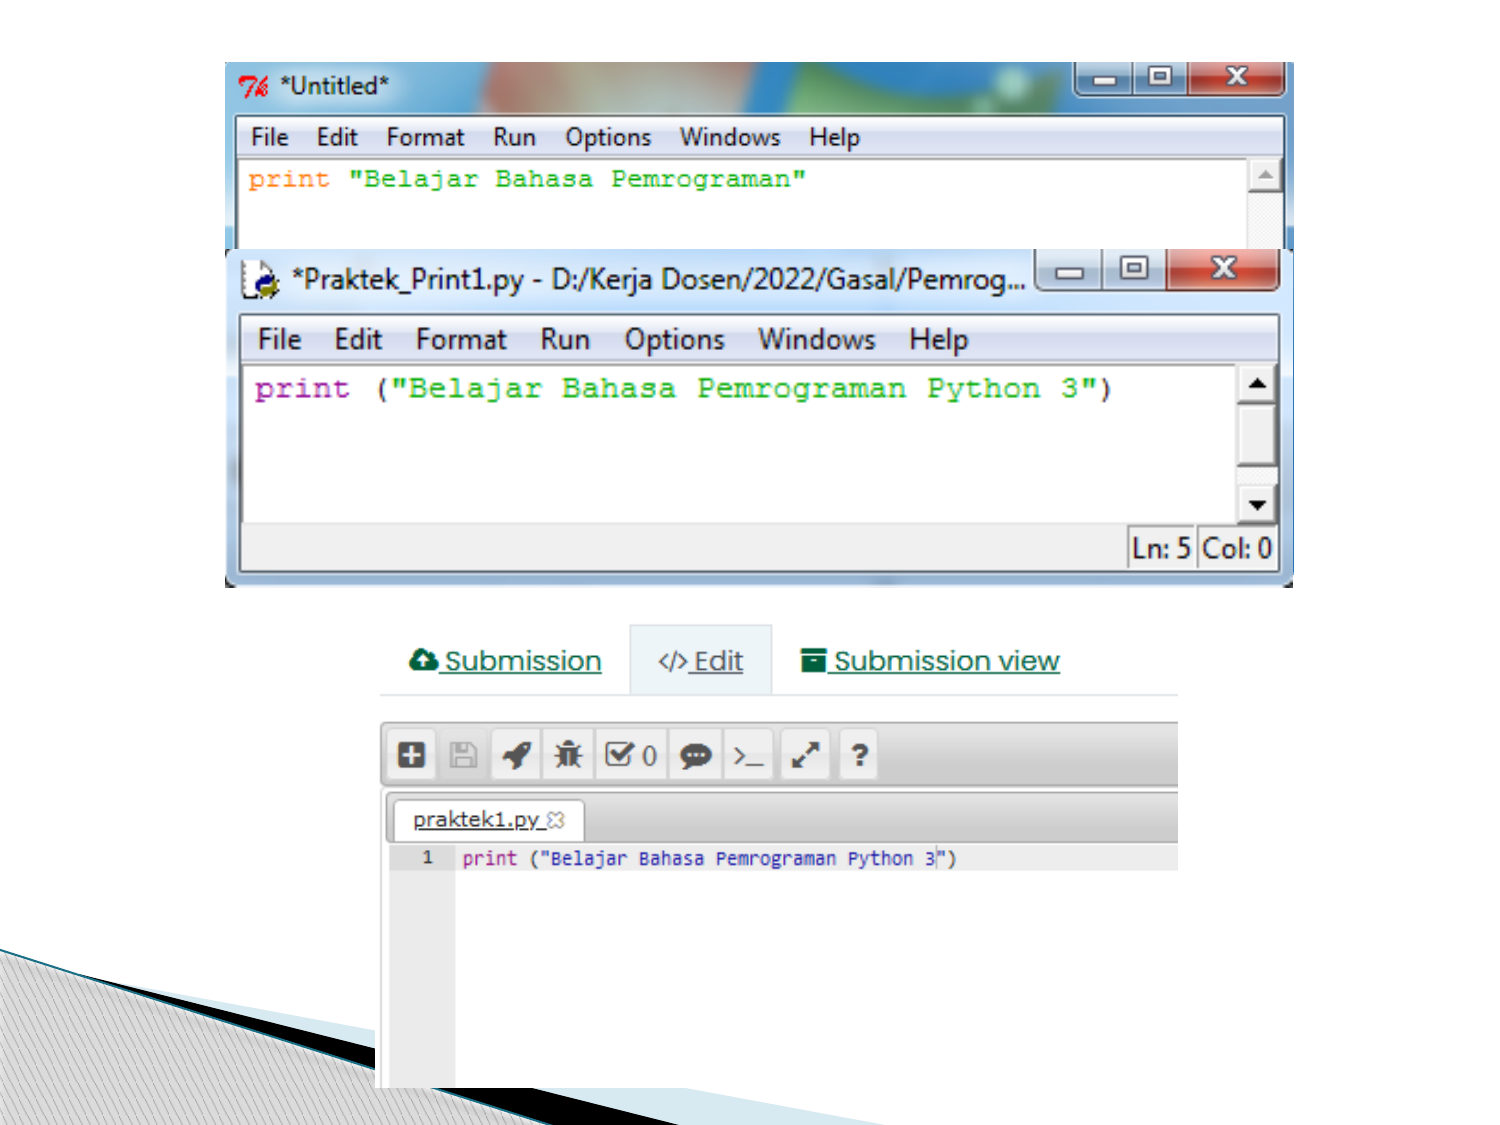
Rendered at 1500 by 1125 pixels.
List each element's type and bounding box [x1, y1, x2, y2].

picture [224, 62, 1294, 588]
picture [374, 599, 1178, 1088]
